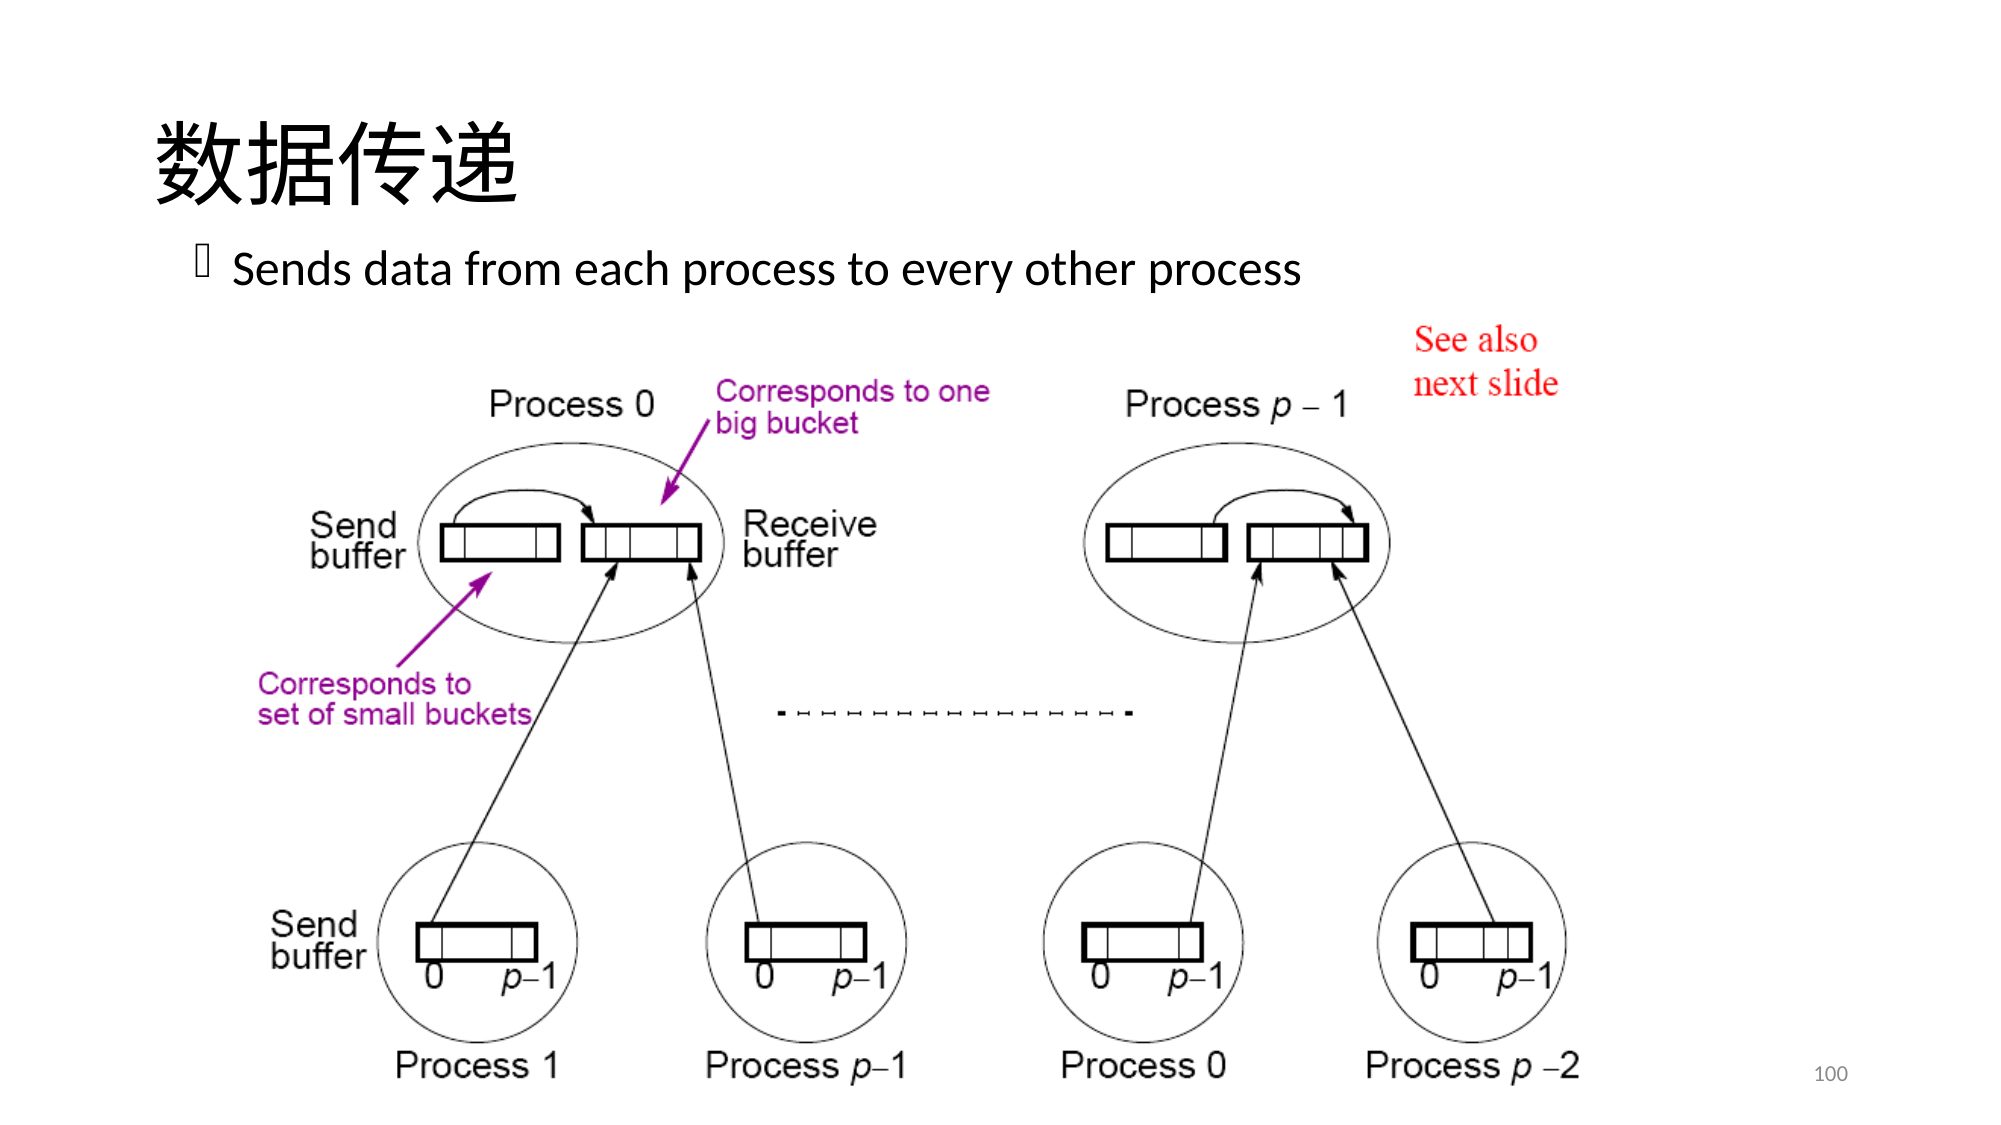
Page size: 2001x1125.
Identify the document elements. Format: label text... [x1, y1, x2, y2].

slide_number 100 [1413, 1042, 1864, 1103]
list Sends data from each process to every other process [179, 234, 1642, 361]
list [252, 317, 1603, 1095]
title 数据传递 [138, 60, 1864, 278]
